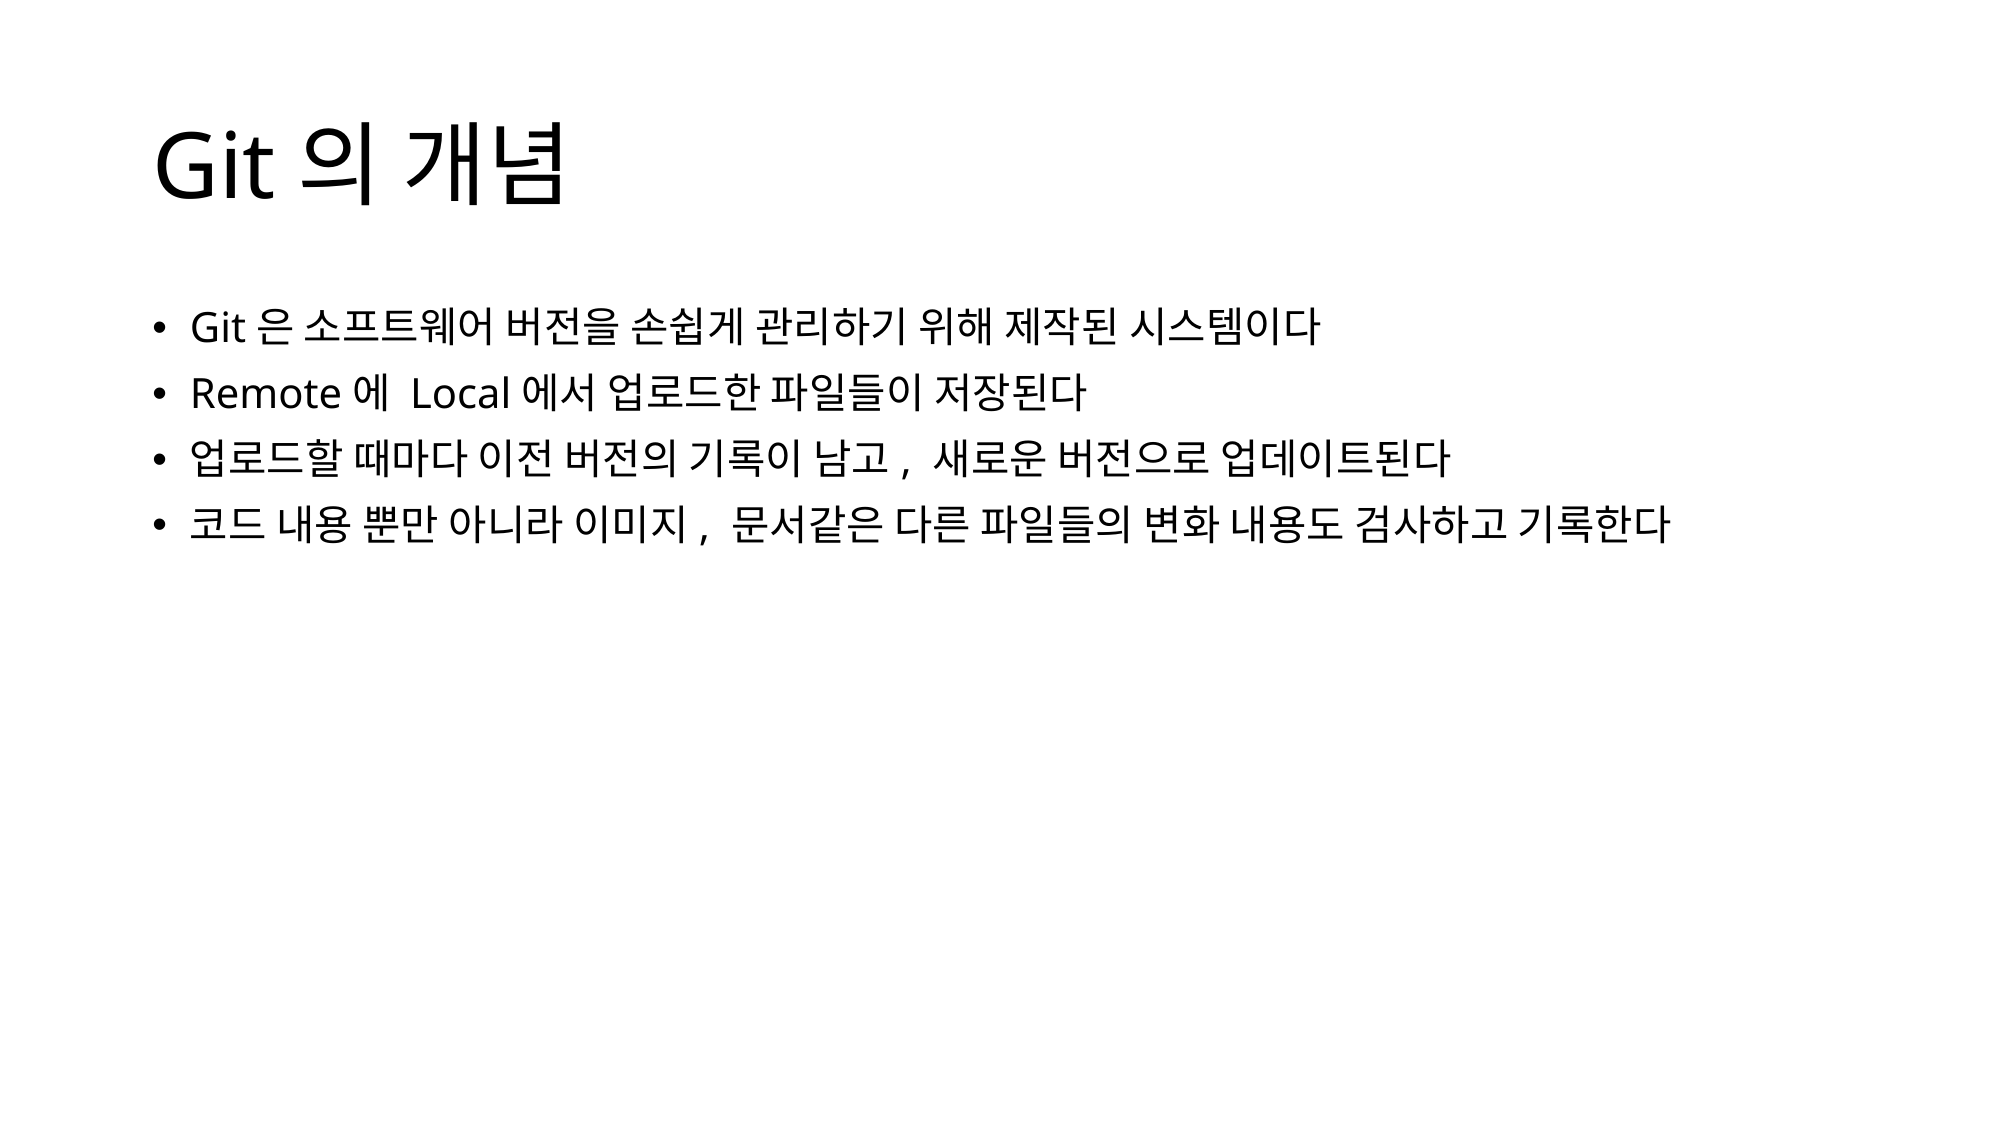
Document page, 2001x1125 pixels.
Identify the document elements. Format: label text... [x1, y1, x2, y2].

list Git은 소프트웨어 버전을 손쉽게 관리하기 위해 제작된 시스템이다 Remote에 Local에서 업로드한 파일들이 저장된다 업로드할 때마다 이전 버전의 기록이 남고, 새로운 버전으로 업데이트된다 코드 내용 뿐만 아니라 이미지, 문서같은 다른 파일들의 변화 내용도 검사하고 기록한다 [137, 299, 1863, 1014]
title Git의 개념 [137, 59, 1863, 278]
